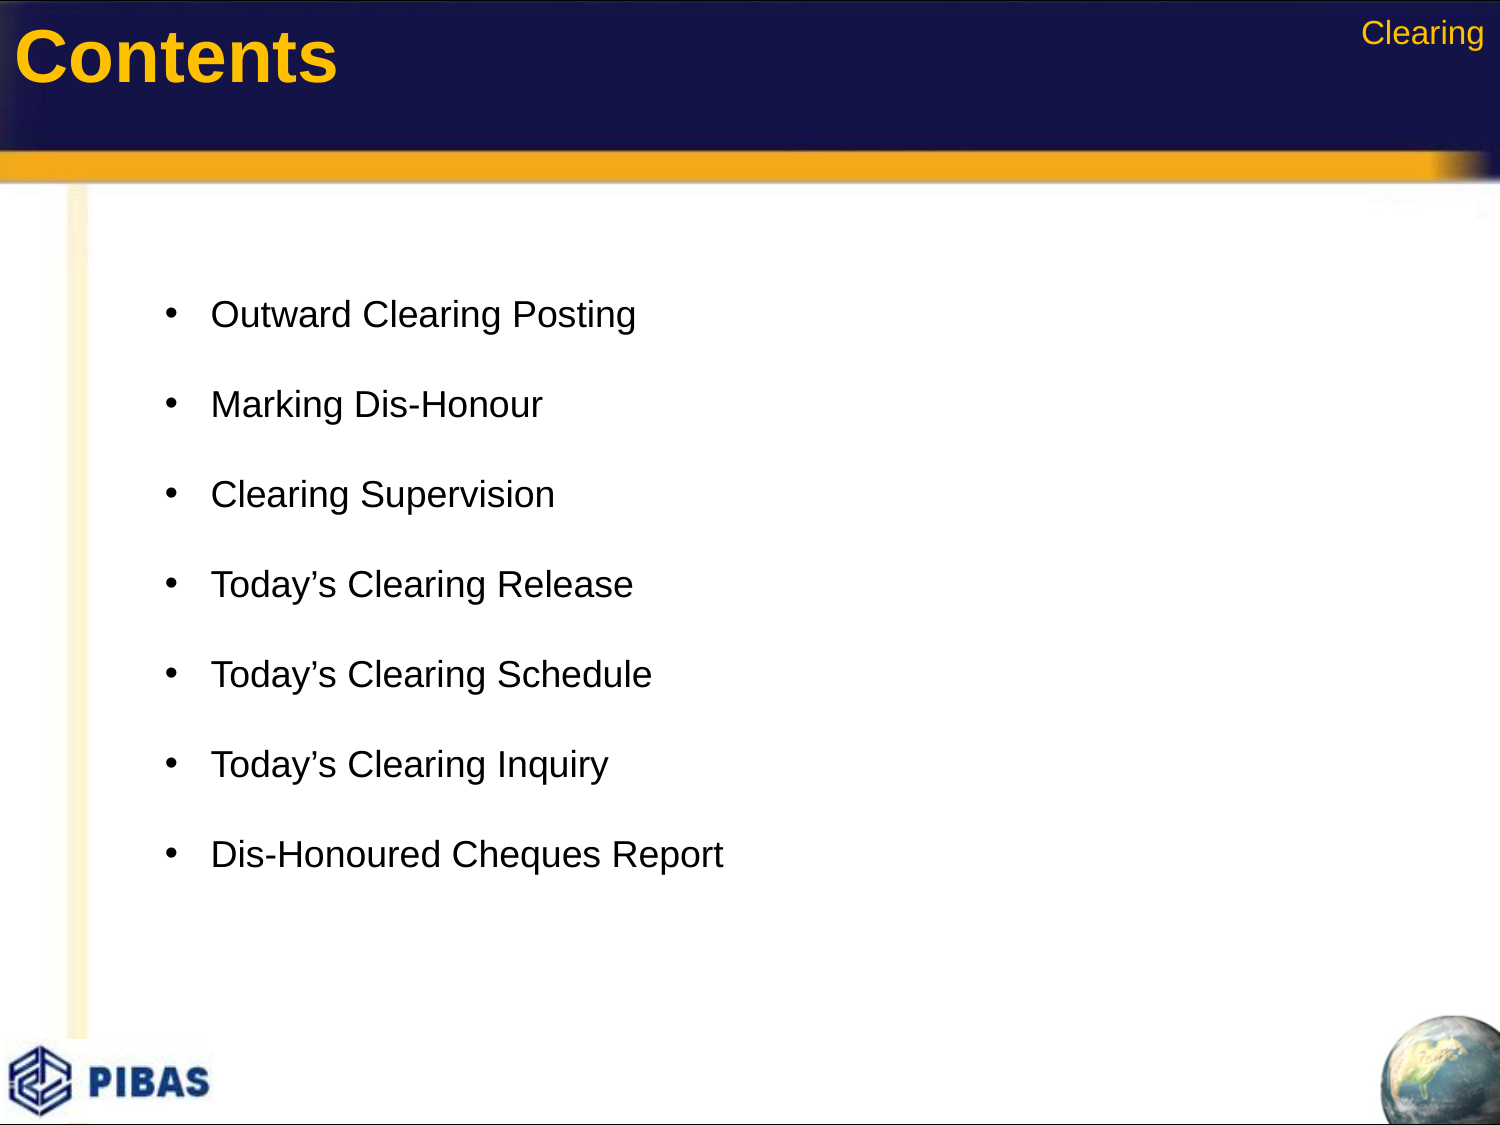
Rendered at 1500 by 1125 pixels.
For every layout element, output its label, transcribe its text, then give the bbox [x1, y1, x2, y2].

picture [0, 1, 1500, 1124]
text_box Contents [0, 0, 725, 105]
text_box Outward Clearing Posting Marking Dis-Honour Clearing Supervision Today’s Clearing Release Today’s Clearing Schedule Today’s Clearing Inquiry Dis-Honoured Cheques Report [150, 237, 1325, 883]
text_box Clearing [999, 0, 1500, 63]
